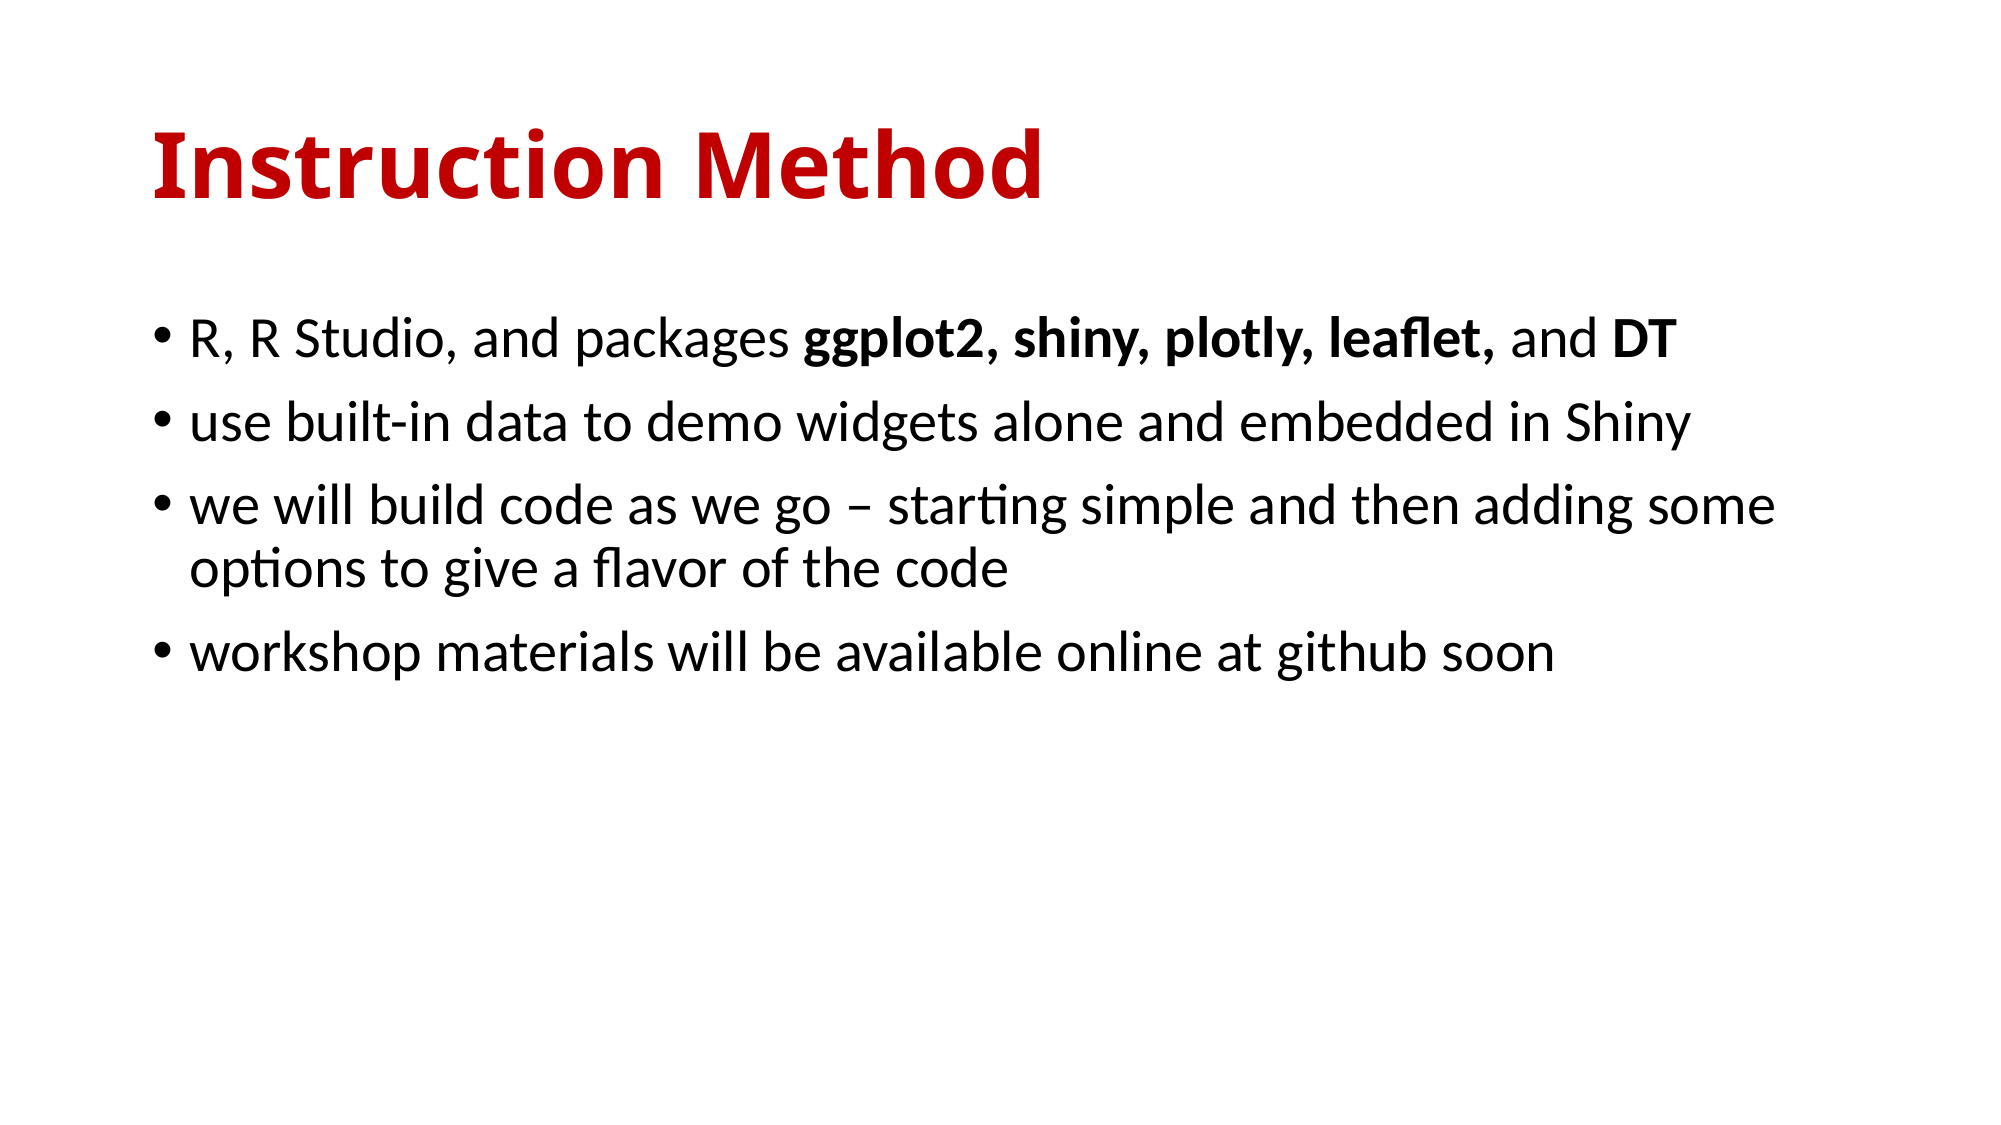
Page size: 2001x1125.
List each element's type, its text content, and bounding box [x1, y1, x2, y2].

title Instruction Method [137, 59, 1863, 278]
list R, R Studio, and packages ggplot2, shiny, plotly, leaflet, and DT use built-in data to demo widgets alone and embedded in Shiny we will build code as we go – starting simple and then adding some options to give a flavor of the code workshop materials will be available online at github soon [137, 299, 1863, 1014]
